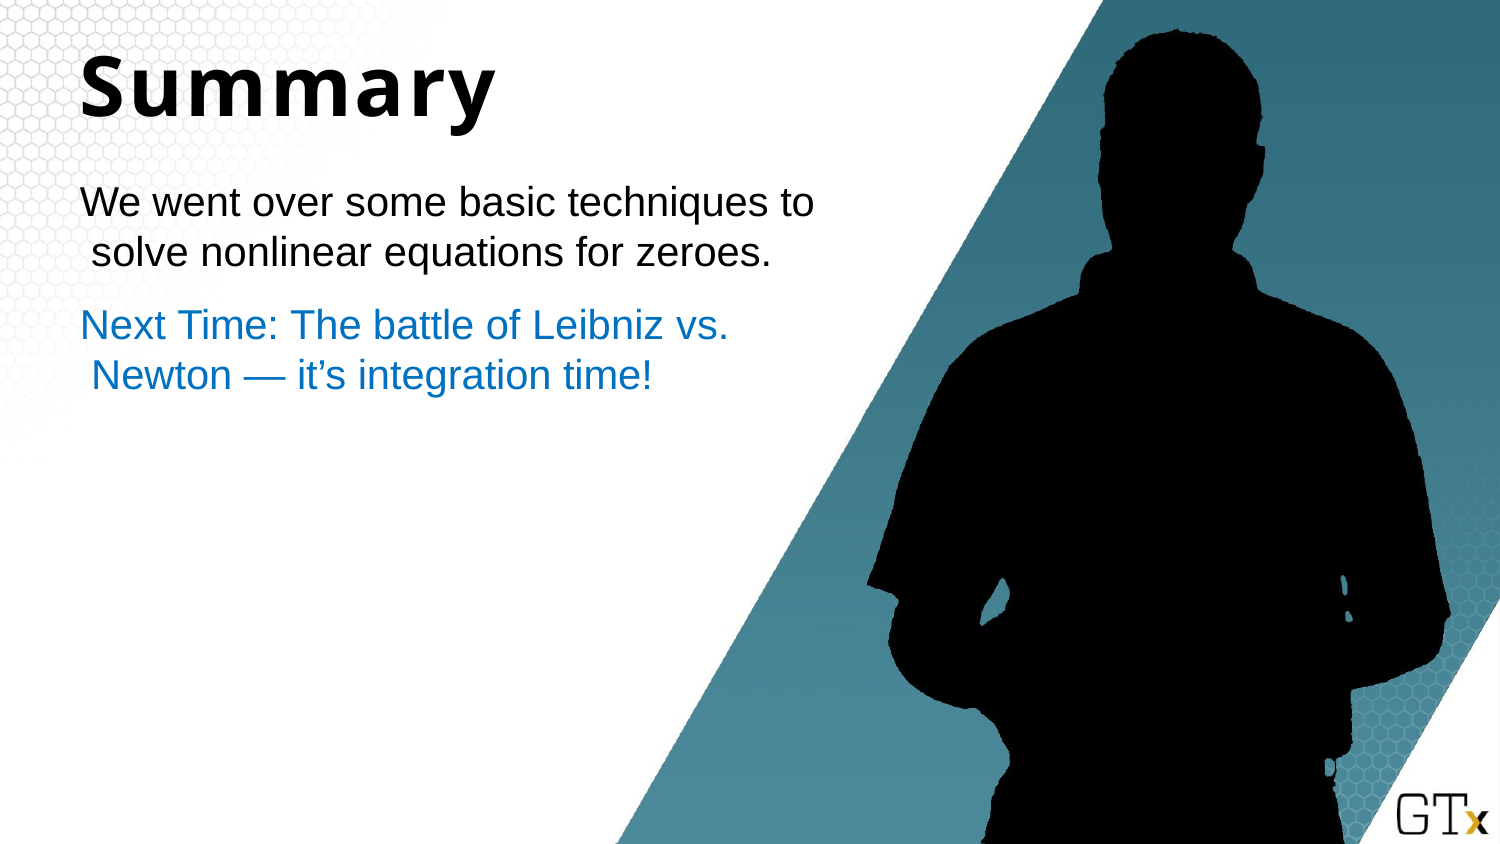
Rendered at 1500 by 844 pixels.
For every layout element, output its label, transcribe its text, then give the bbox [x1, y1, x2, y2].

picture [0, 0, 1500, 844]
title Summary [77, 30, 503, 174]
text_box We went over some basic techniques to solve nonlinear equations for zeroes. Next Time: The battle of Leibniz vs. Newton — it’s integration time! [77, 172, 817, 398]
